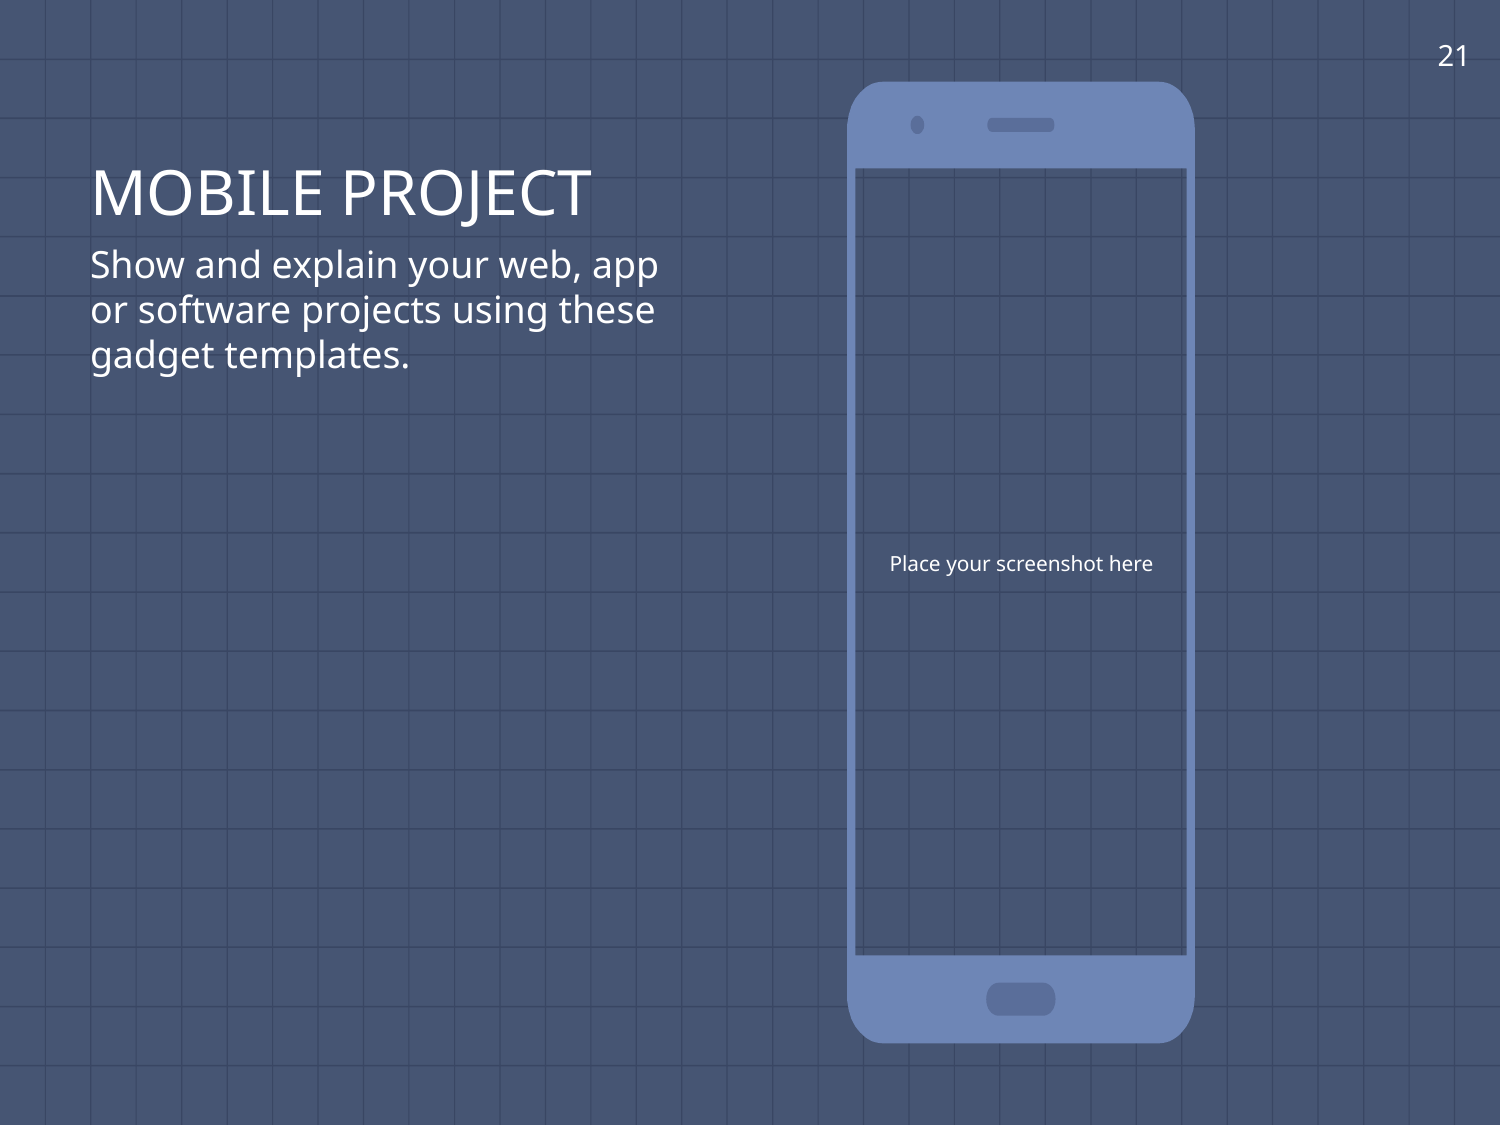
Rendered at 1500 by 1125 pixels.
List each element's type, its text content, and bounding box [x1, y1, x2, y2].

list MOBILE PROJECT Show and explain your web, app or software projects using these gadget templates. [75, 138, 683, 1000]
slide_number 21 [1408, 0, 1500, 118]
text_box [846, 81, 1196, 1044]
